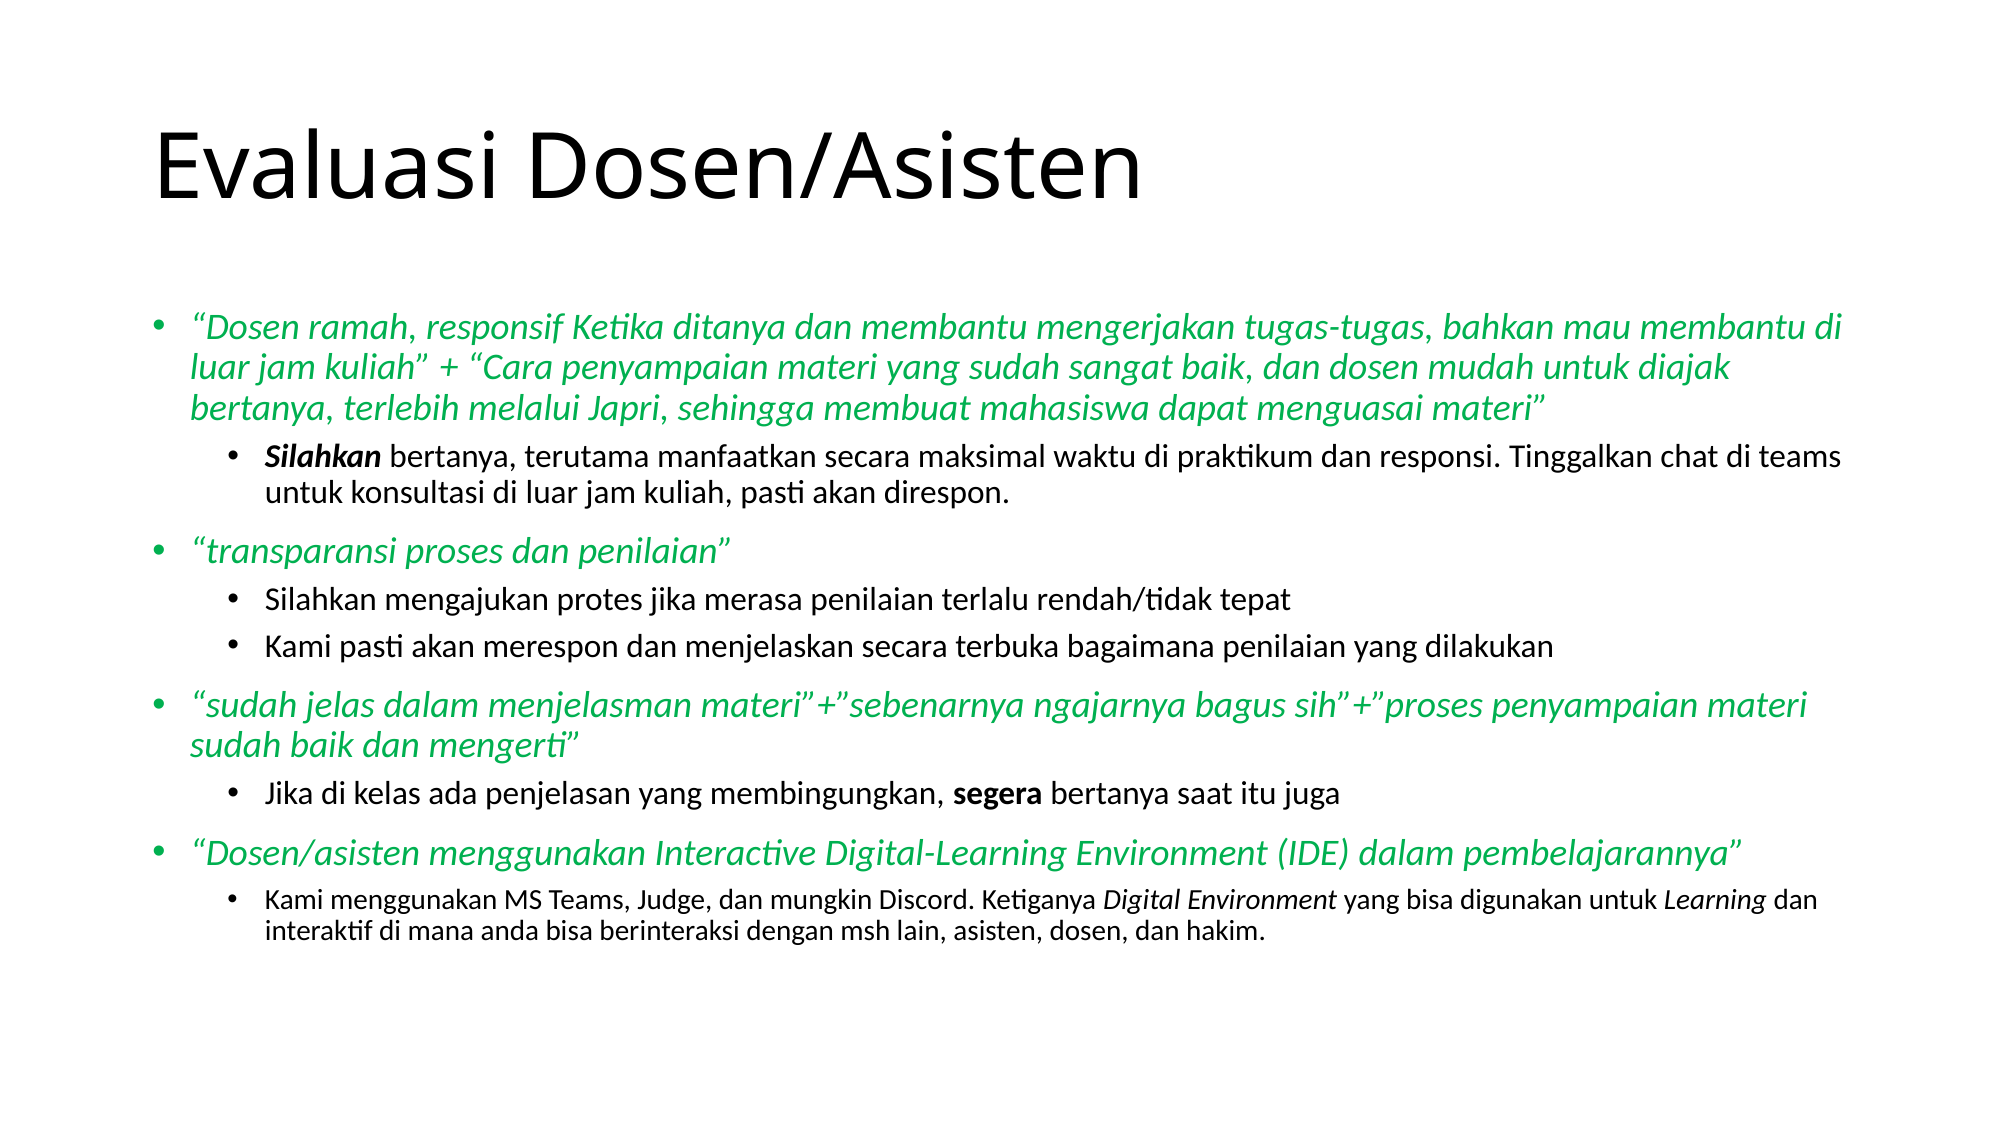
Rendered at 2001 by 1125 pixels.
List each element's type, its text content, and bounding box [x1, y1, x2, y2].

list “Dosen ramah, responsif Ketika ditanya dan membantu mengerjakan tugas-tugas, bahkan mau membantu di luar jam kuliah” + “Cara penyampaian materi yang sudah sangat baik, dan dosen mudah untuk diajak bertanya, terlebih melalui Japri, sehingga membuat mahasiswa dapat menguasai materi” Silahkan bertanya, terutama manfaatkan secara maksimal waktu di praktikum dan responsi. Tinggalkan chat di teams untuk konsultasi di luar jam kuliah, pasti akan direspon. “transparansi proses dan penilaian” Silahkan mengajukan protes jika merasa penilaian terlalu rendah/tidak tepat Kami pasti akan merespon dan menjelaskan secara terbuka bagaimana penilaian yang dilakukan “sudah jelas dalam menjelasman materi”+”sebenarnya ngajarnya bagus sih”+”proses penyampaian materi sudah baik dan mengerti” Jika di kelas ada penjelasan yang membingungkan, segera bertanya saat itu juga “Dosen/asisten menggunakan Interactive Digital-Learning Environment (IDE) dalam pembelajarannya” Kami menggunakan MS Teams, Judge, dan mungkin Discord. Ketiganya Digital Environment yang bisa digunakan untuk Learning dan interaktif di mana anda bisa berinteraksi dengan msh lain, asisten, dosen, dan hakim. [137, 299, 1863, 1014]
title Evaluasi Dosen/Asisten [137, 59, 1863, 278]
